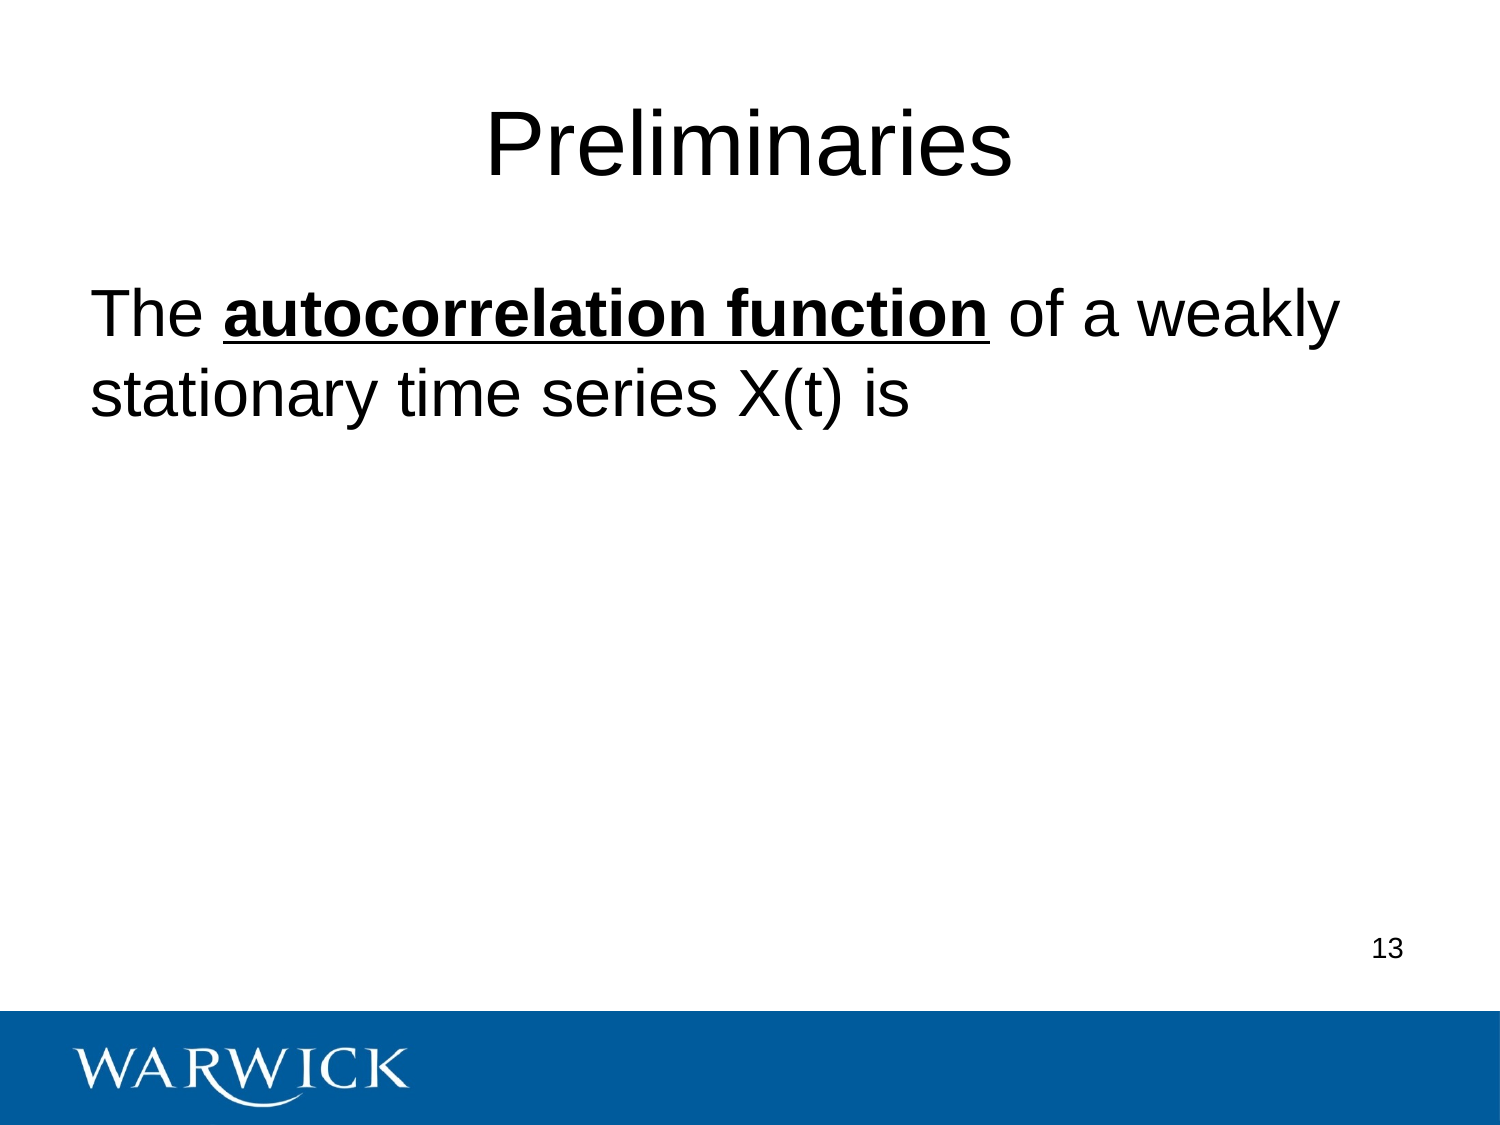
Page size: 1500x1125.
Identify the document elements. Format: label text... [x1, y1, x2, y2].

title Preliminaries [75, 45, 1425, 233]
slide_number 13 [1068, 921, 1419, 1000]
picture [0, 1011, 1500, 1125]
